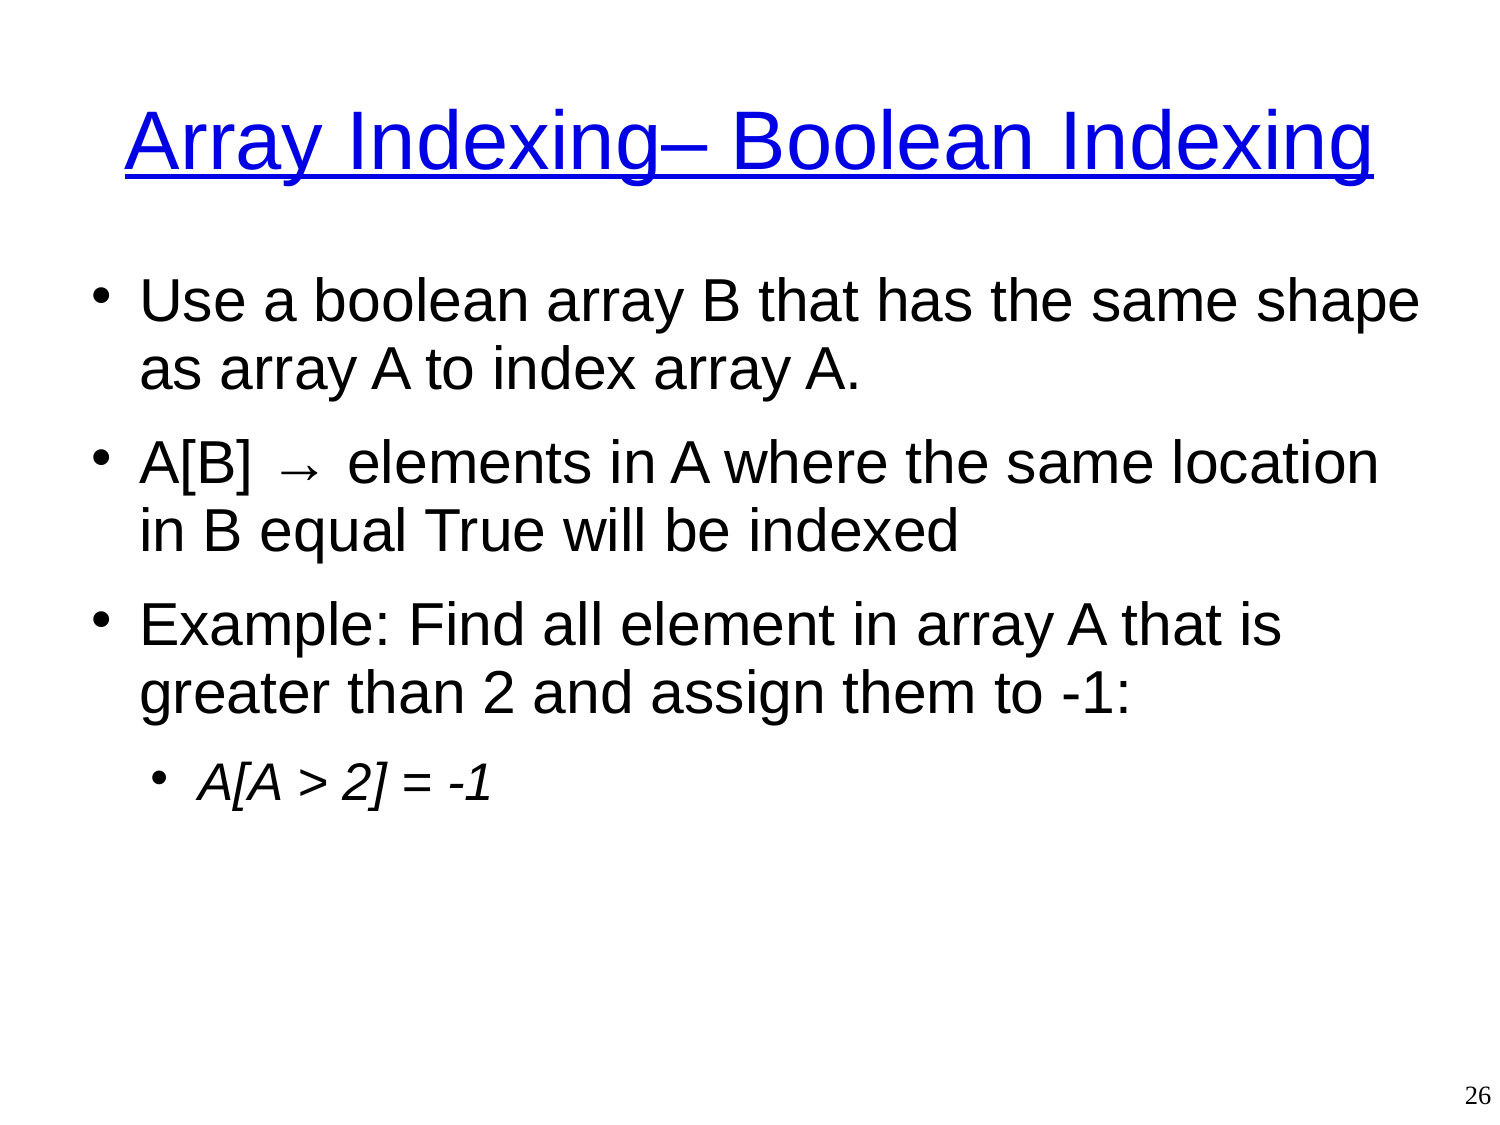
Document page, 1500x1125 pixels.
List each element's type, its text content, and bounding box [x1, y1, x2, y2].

slide_number 26 [1142, 1080, 1492, 1123]
list Use a boolean array B that has the same shape as array A to index array A. A[B] → elements in A where the same location in B equal True will be indexed Example: Find all element in array A that is greater than 2 and assign them to -1: A[A > 2] = -1 [74, 263, 1425, 916]
title Array Indexing– Boolean Indexing [74, 44, 1425, 233]
